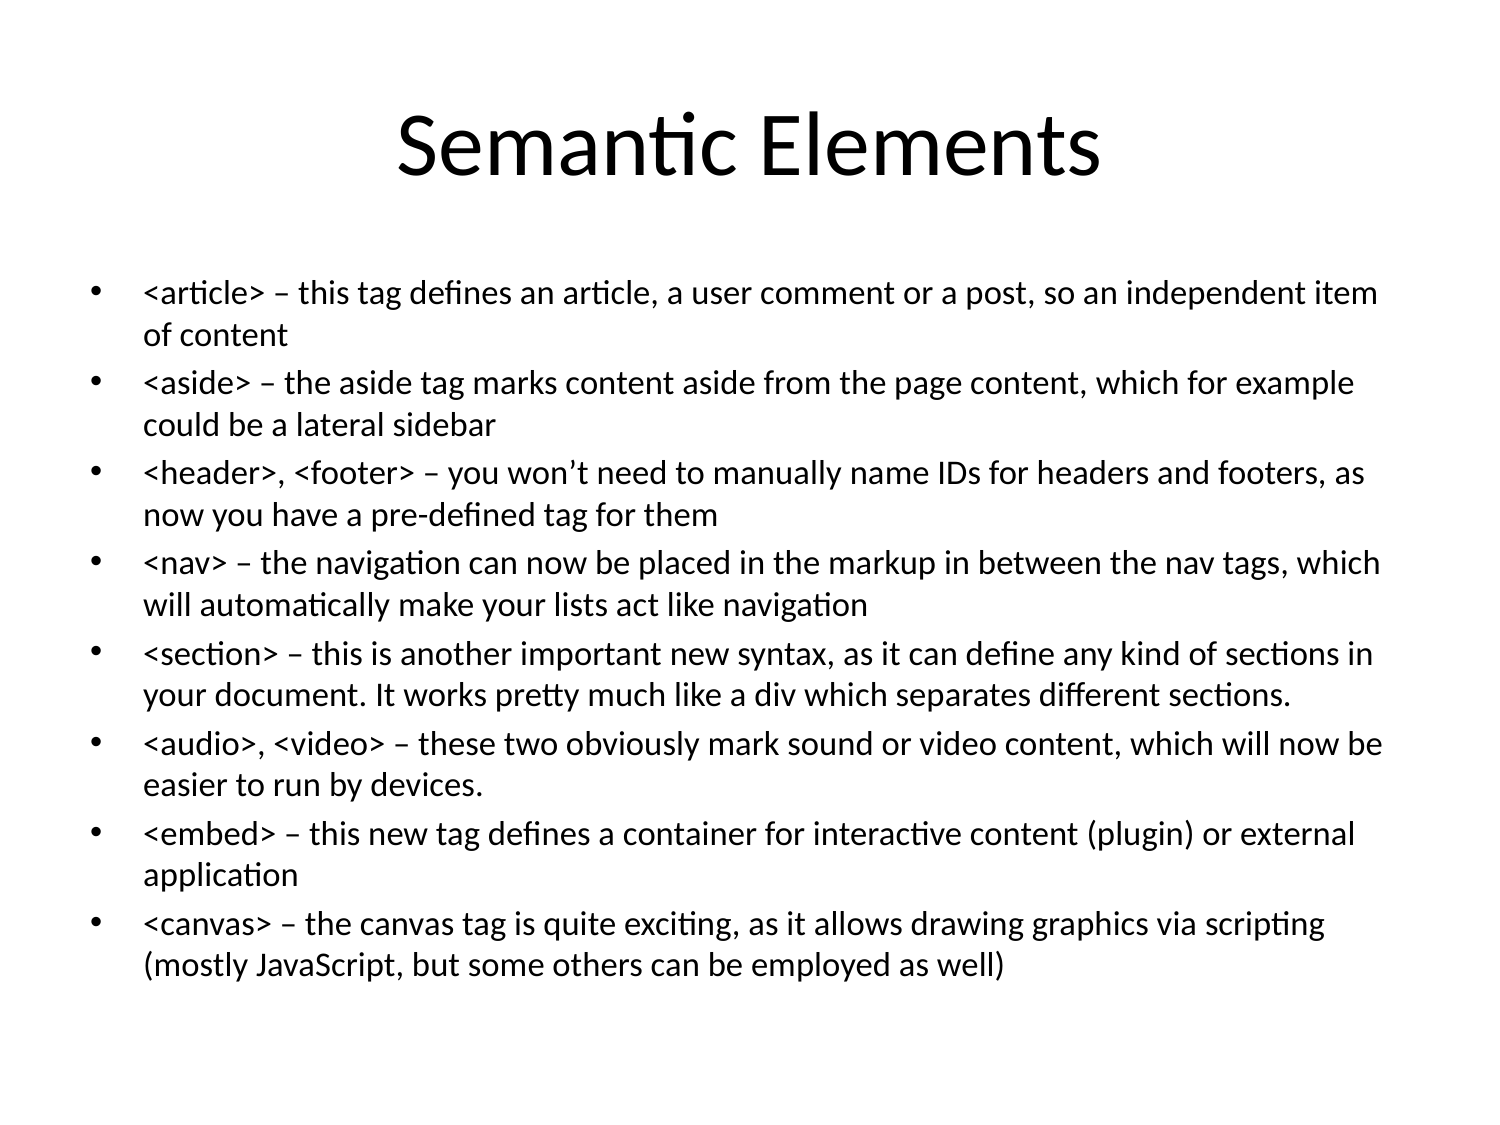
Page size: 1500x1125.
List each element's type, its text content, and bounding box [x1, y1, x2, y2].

list <article> – this tag defines an article, a user comment or a post, so an independent item of content <aside> – the aside tag marks content aside from the page content, which for example could be a lateral sidebar <header>, <footer> – you won’t need to manually name IDs for headers and footers, as now you have a pre-defined tag for them <nav> – the navigation can now be placed in the markup in between the nav tags, which will automatically make your lists act like navigation <section> – this is another important new syntax, as it can define any kind of sections in your document. It works pretty much like a div which separates different sections. <audio>, <video> – these two obviously mark sound or video content, which will now be easier to run by devices. <embed> – this new tag defines a container for interactive content (plugin) or external application <canvas> – the canvas tag is quite exciting, as it allows drawing graphics via scripting (mostly JavaScript, but some others can be employed as well) [75, 262, 1425, 1005]
title Semantic Elements [75, 45, 1425, 233]
